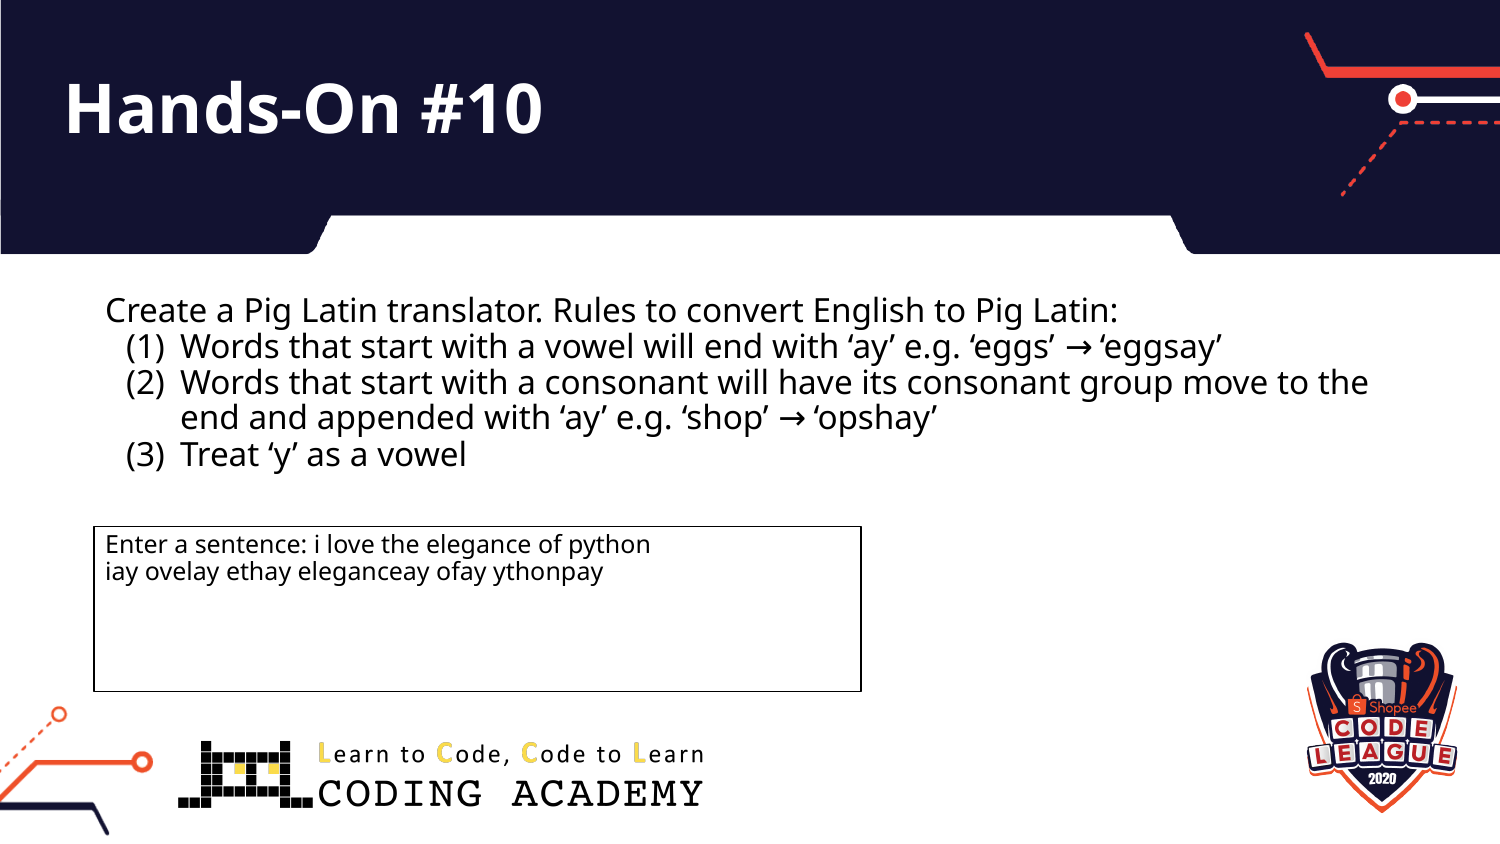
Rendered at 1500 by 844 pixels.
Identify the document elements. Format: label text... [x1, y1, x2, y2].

picture [0, 0, 1500, 844]
list Enter a sentence: i love the elegance of python iay ovelay ethay eleganceay ofay ythonpay [93, 526, 861, 692]
list Create a Pig Latin translator. Rules to convert English to Pig Latin: Words that start with a vowel will end with ‘ay’ e.g. ‘eggs’ → ‘eggsay’ Words that start with a consonant will have its consonant group move to the end and appended with ‘ay’ e.g. ‘shop’ → ‘opshay’ Treat ‘y’ as a vowel [93, 288, 1421, 454]
title Hands-On #10 [52, 40, 1257, 183]
